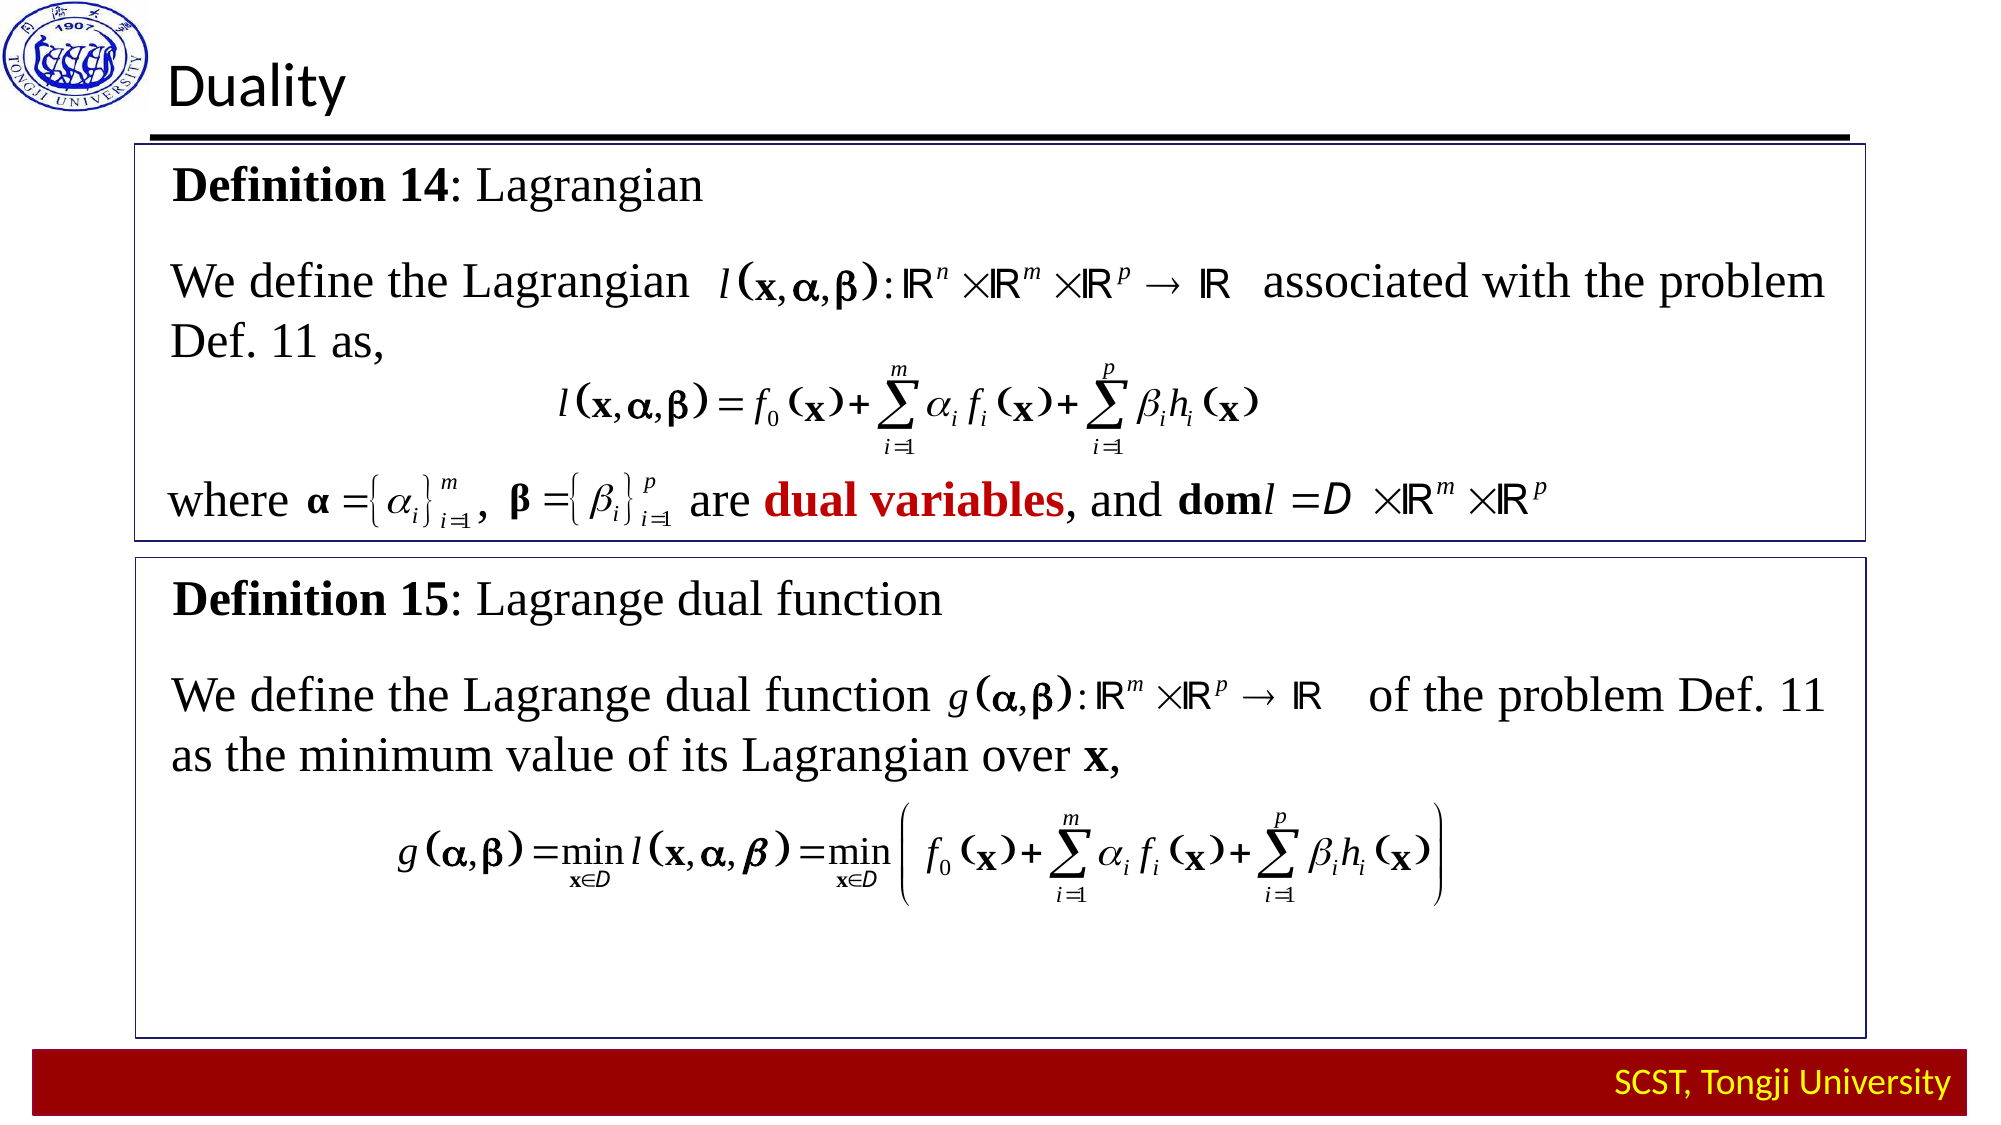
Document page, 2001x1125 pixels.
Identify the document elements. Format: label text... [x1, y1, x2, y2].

picture [0, 0, 150, 112]
text_box where , are dual variables, and [1266, 458, 1840, 534]
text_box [1170, 465, 1561, 528]
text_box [389, 794, 1454, 915]
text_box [552, 350, 1262, 464]
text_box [711, 251, 1242, 325]
text_box where , are dual variables, and [682, 471, 1168, 534]
text_box [134, 143, 1866, 541]
text_box [135, 557, 1867, 1038]
text_box where , are dual variables, and [152, 458, 547, 534]
text_box Duality [152, 12, 1490, 143]
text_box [938, 664, 1330, 734]
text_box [504, 462, 678, 535]
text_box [301, 463, 479, 537]
